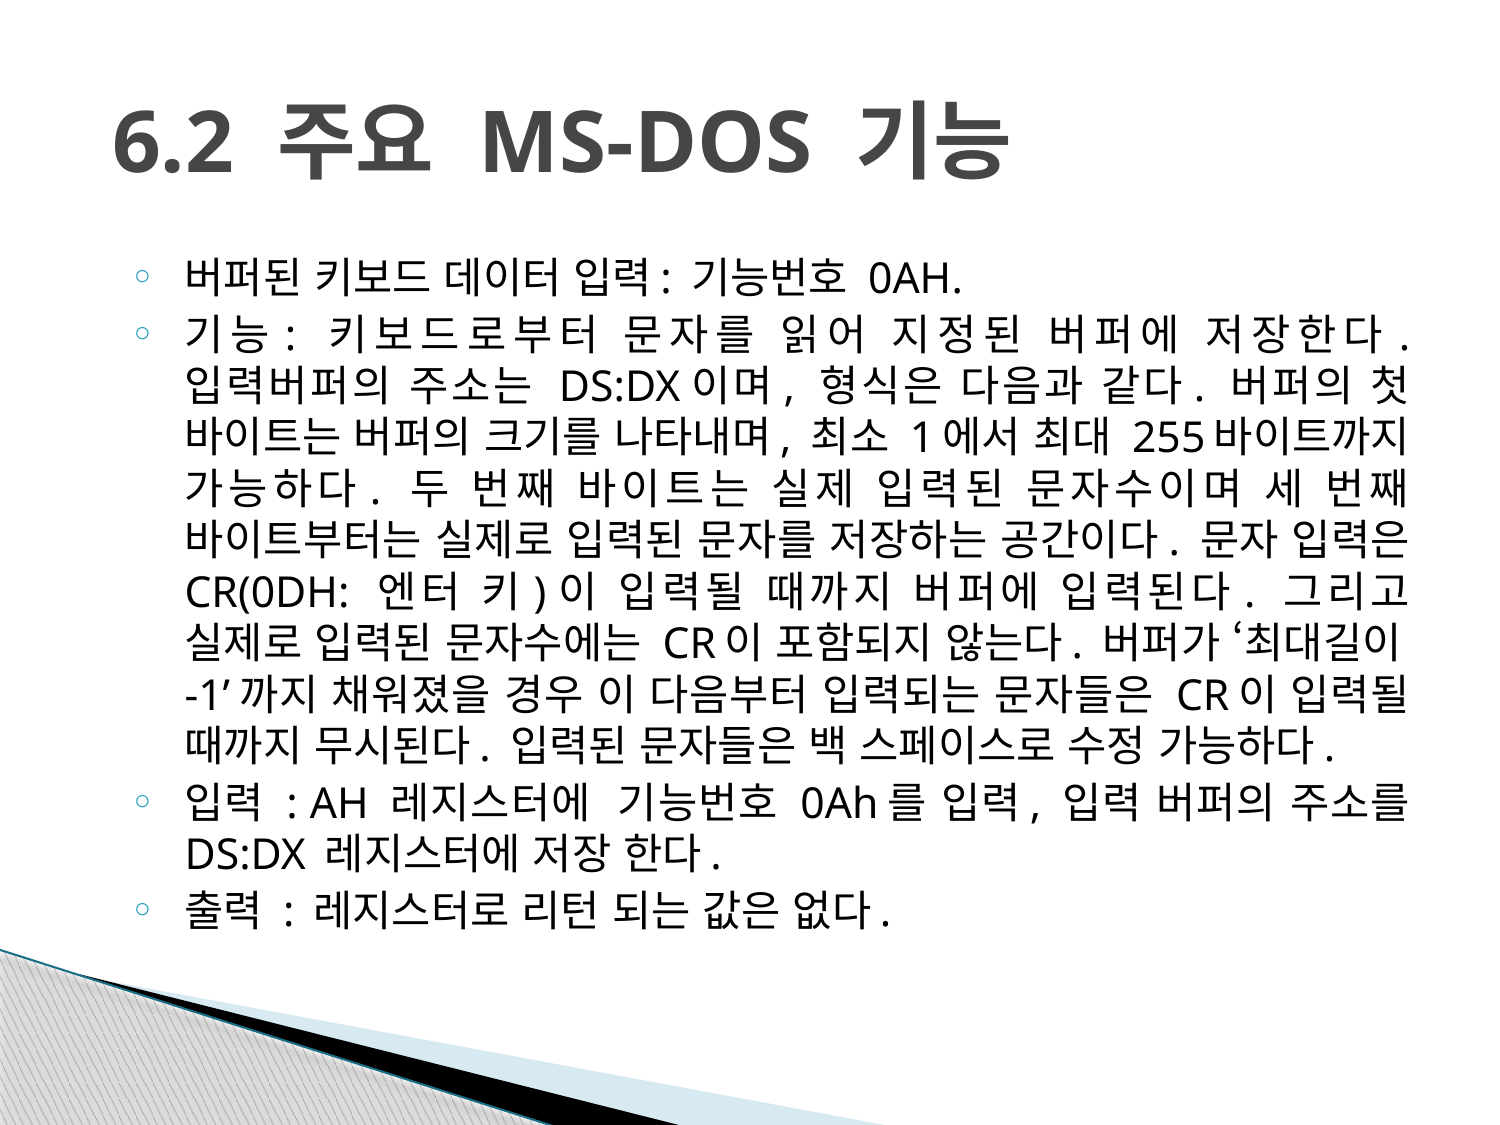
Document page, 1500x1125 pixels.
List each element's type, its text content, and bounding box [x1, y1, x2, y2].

list 버퍼된 키보드 데이터 입력: 기능번호 0AH. 기능: 키보드로부터 문자를 읽어 지정된 버퍼에 저장한다. 입력버퍼의 주소는 DS:DX이며, 형식은 다음과 같다. 버퍼의 첫 바이트는 버퍼의 크기를 나타내며, 최소 1에서 최대 255바이트까지 가능하다. 두 번째 바이트는 실제 입력된 문자수이며 세 번째 바이트부터는 실제로 입력된 문자를 저장하는 공간이다. 문자 입력은 CR(0DH: 엔터 키)이 입력될 때까지 버퍼에 입력된다. 그리고 실제로 입력된 문자수에는 CR이 포함되지 않는다. 버퍼가 ‘최대길이-1’까지 채워졌을 경우 이 다음부터 입력되는 문자들은 CR이 입력될 때까지 무시된다. 입력된 문자들은 백 스페이스로 수정 가능하다. 입력 : AH 레지스터에 기능번호 0Ah를 입력, 입력 버퍼의 주소를 DS:DX 레지스터에 저장 한다. 출력 : 레지스터로 리턴 되는 값은 없다. [75, 243, 1425, 986]
title 6.2 주요 MS-DOS 기능 [75, 45, 1425, 233]
